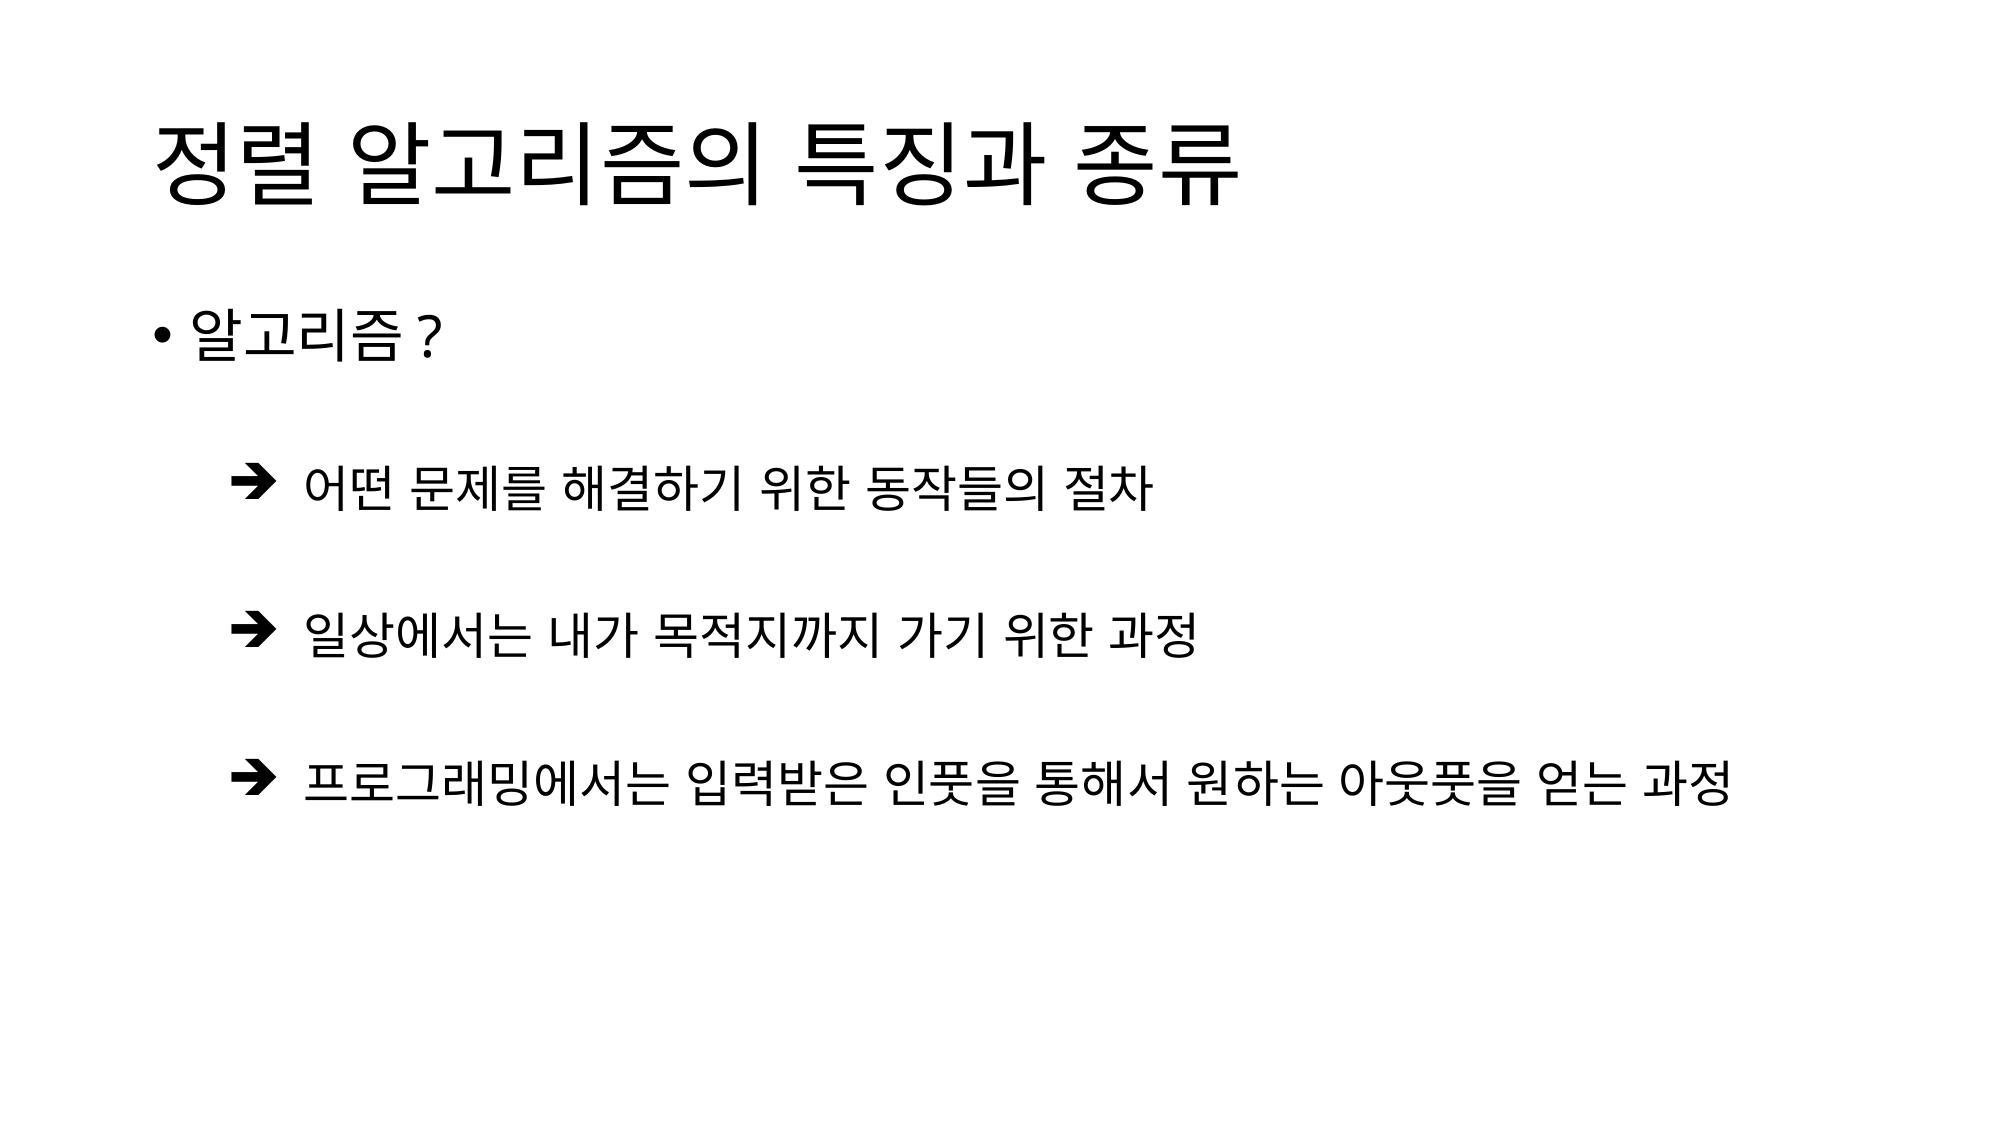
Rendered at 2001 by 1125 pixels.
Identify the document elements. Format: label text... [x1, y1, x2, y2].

title 정렬 알고리즘의 특징과 종류 [137, 59, 1863, 278]
list 알고리즘? 어떤 문제를 해결하기 위한 동작들의 절차 일상에서는 내가 목적지까지 가기 위한 과정 프로그래밍에서는 입력받은 인풋을 통해서 원하는 아웃풋을 얻는 과정 [137, 299, 1928, 1014]
